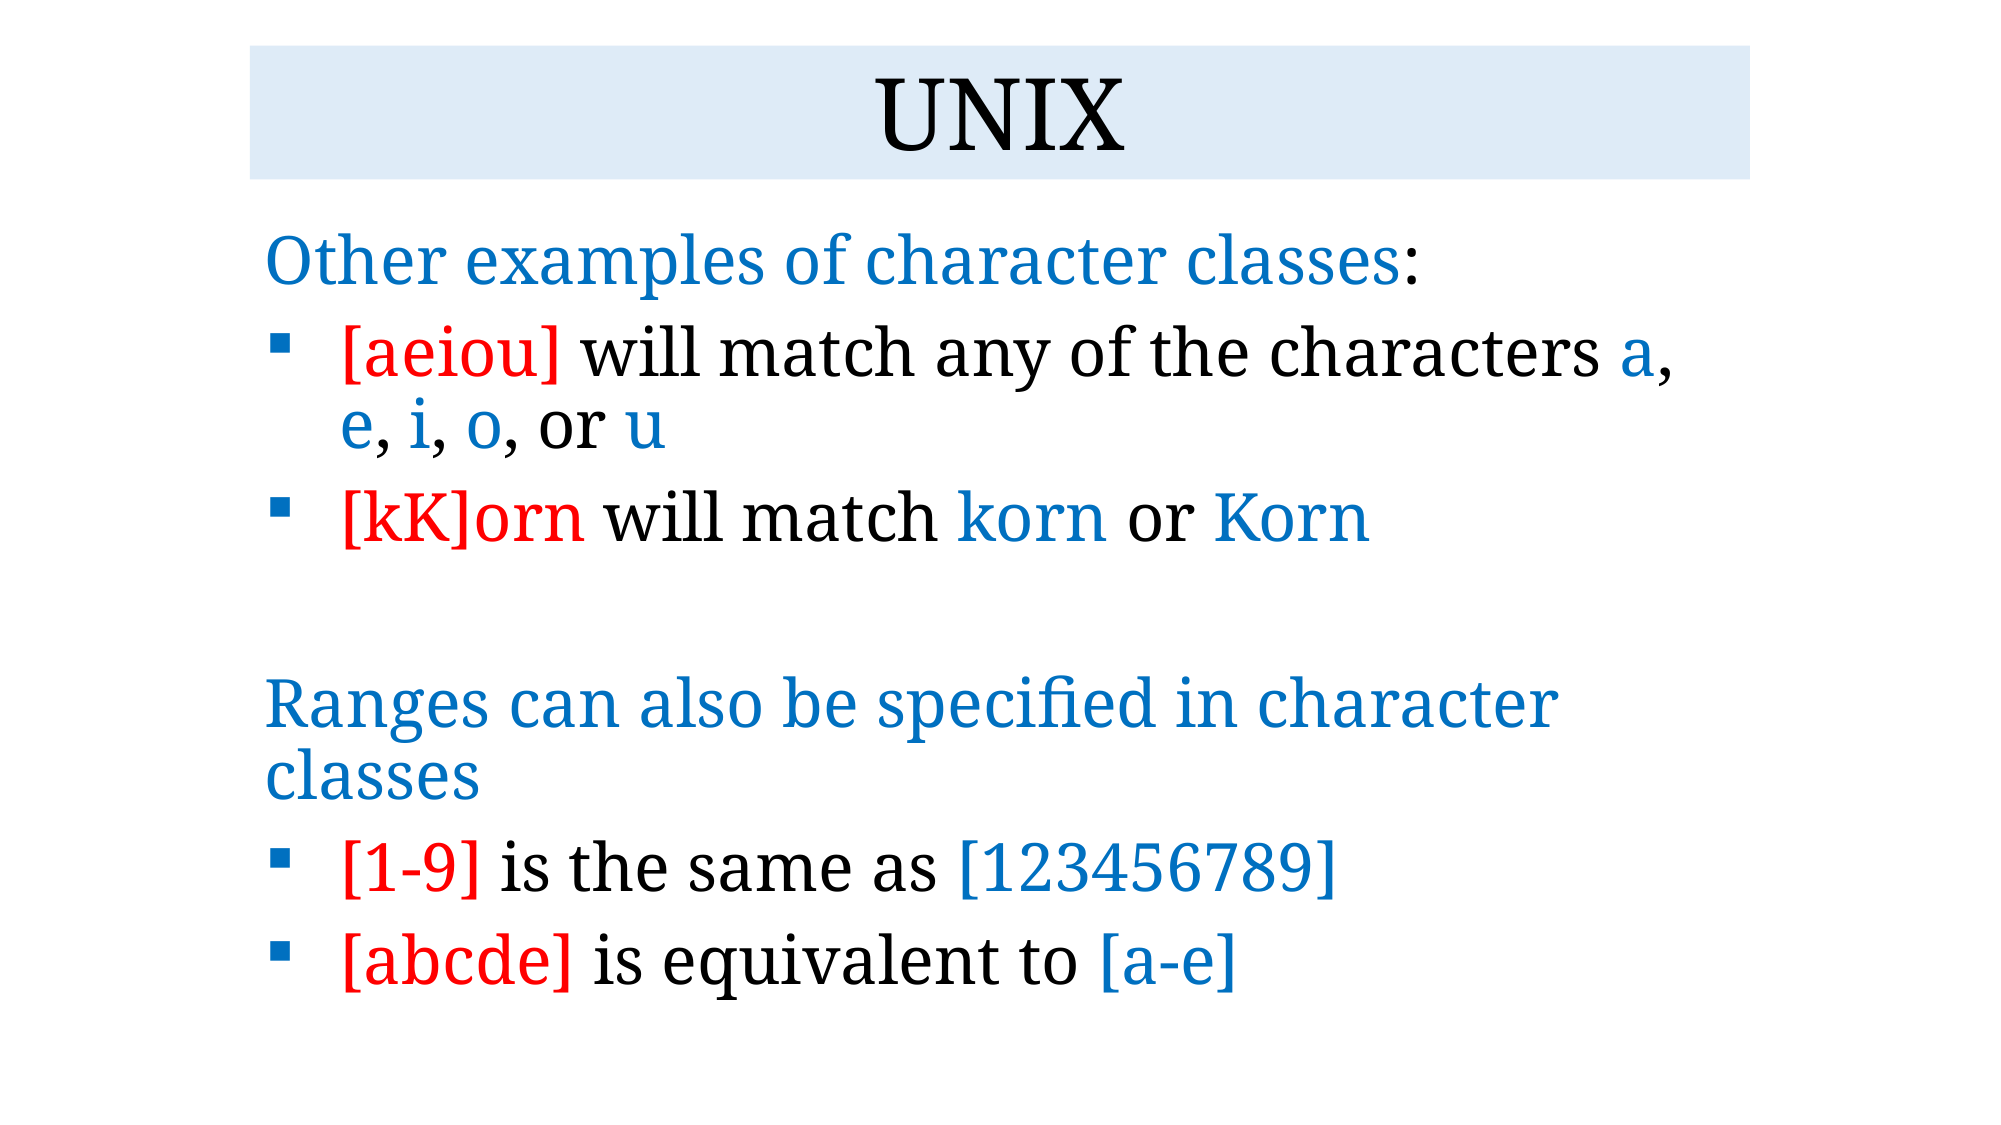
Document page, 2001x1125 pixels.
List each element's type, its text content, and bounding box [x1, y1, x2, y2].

title UNIX [249, 45, 1750, 180]
subtitle Other examples of character classes: [aeiou] will match any of the characters a, e, i, o, or u [kK]orn will match korn or Korn Ranges can also be specified in character classes [1-9] is the same as [123456789] [abcde] is equivalent to [a-e] [249, 219, 1750, 942]
